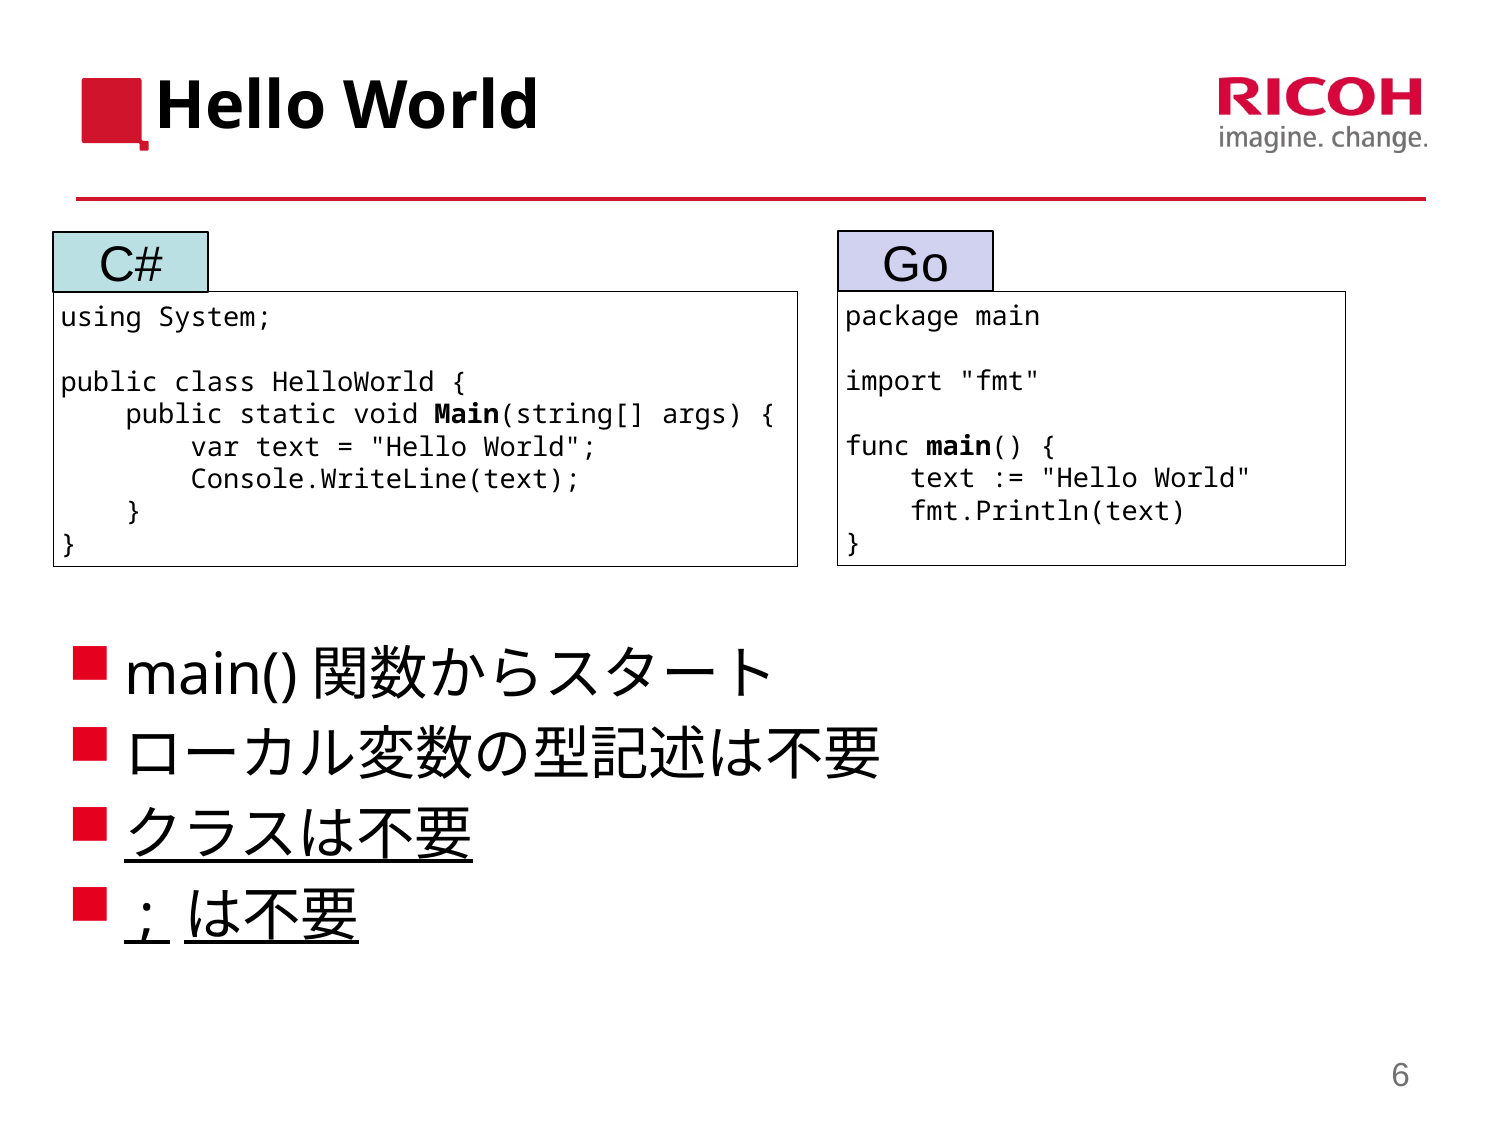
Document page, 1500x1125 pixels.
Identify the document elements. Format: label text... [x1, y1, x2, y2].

title Hello World [139, 54, 1198, 161]
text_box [52, 223, 209, 300]
text_box package main import "fmt" func main() { text := "Hello World" fmt.Println(text) } [837, 291, 1346, 566]
text_box using System; public class HelloWorld { public static void Main(string[] args) { var text = "Hello World"; Console.WriteLine(text); } } [53, 291, 798, 567]
list main()関数からスタート ローカル変数の型記述は不要 クラスは不要 ; は不要 [52, 628, 1500, 1029]
picture [1219, 77, 1427, 153]
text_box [837, 223, 994, 300]
slide_number 6 [1101, 1042, 1425, 1103]
